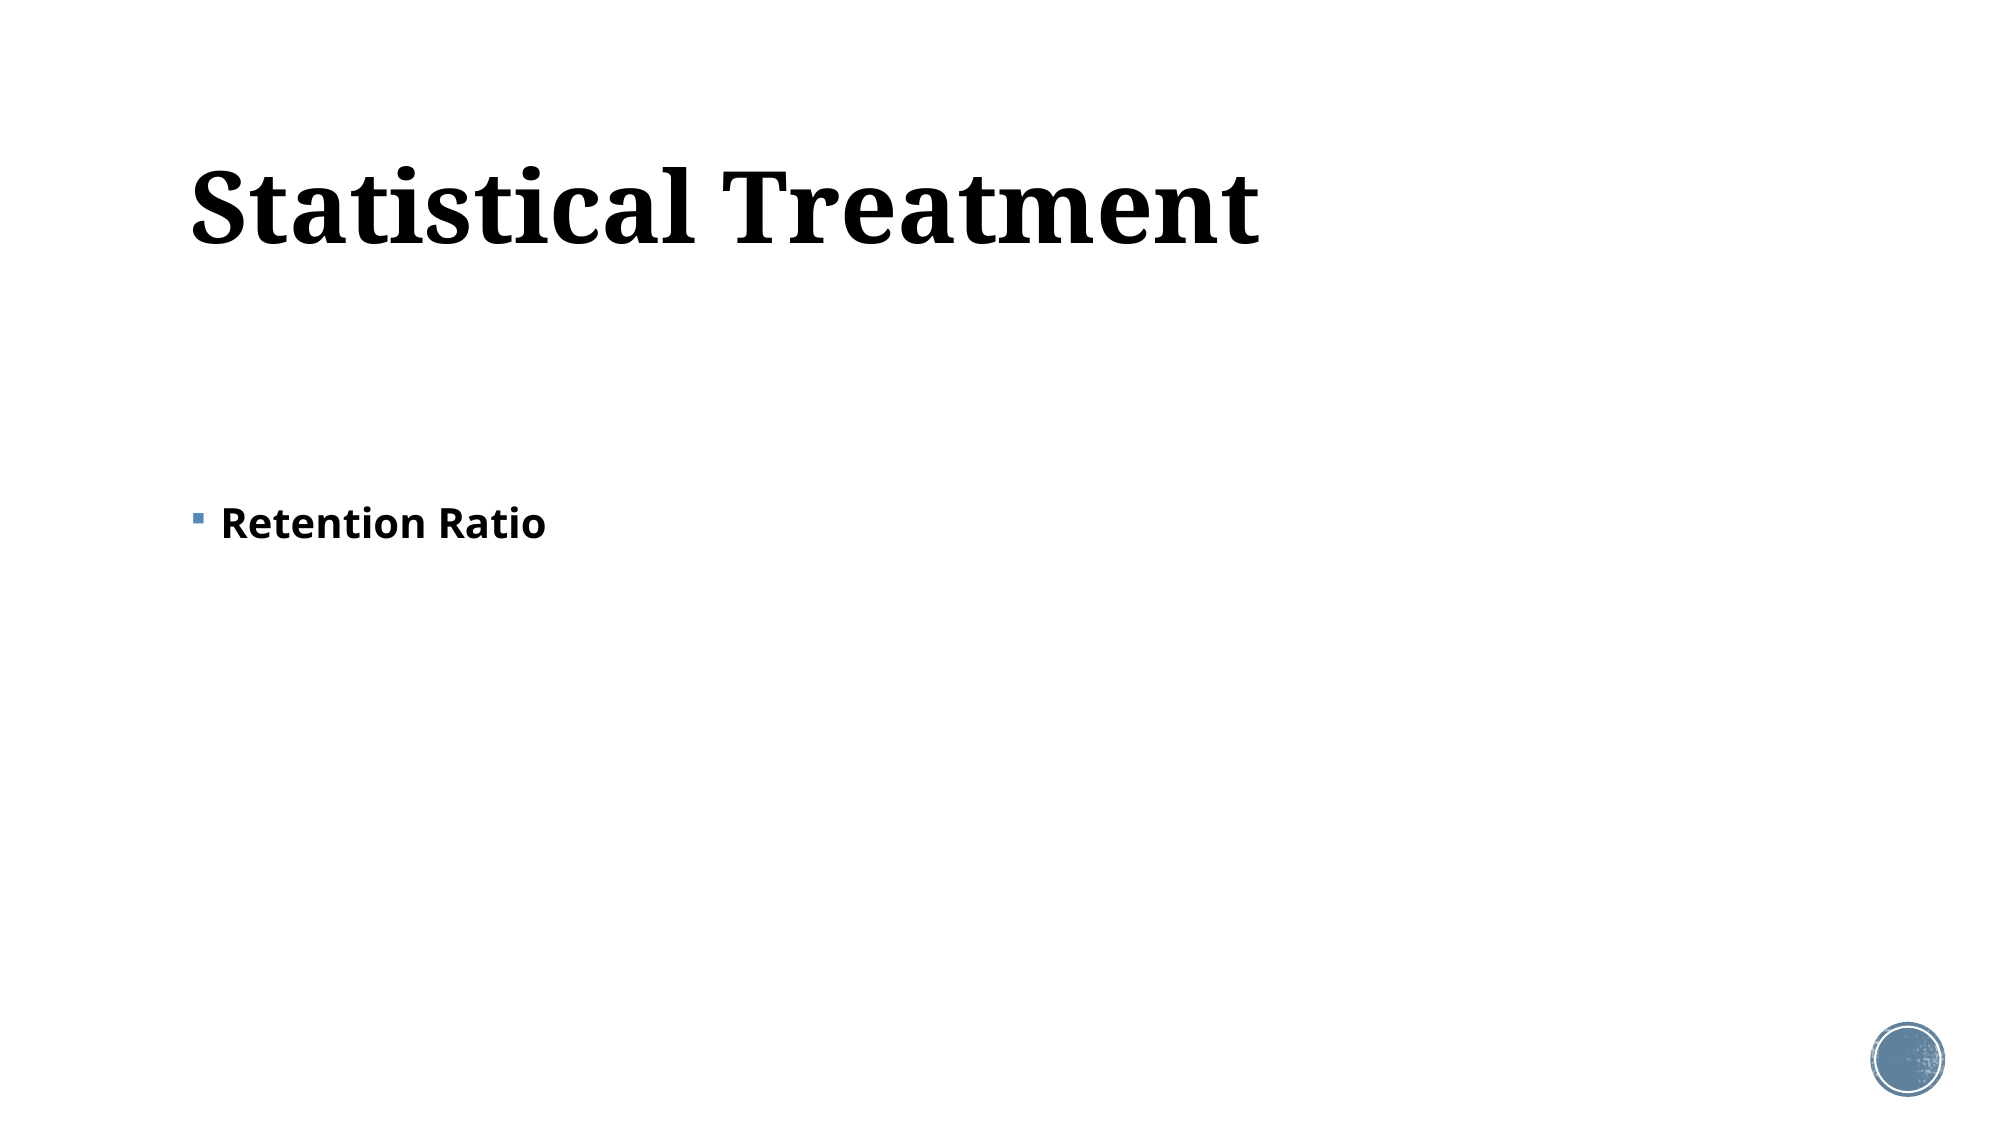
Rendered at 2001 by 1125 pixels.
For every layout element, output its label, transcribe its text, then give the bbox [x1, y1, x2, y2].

title Statistical Treatment [175, 79, 1826, 344]
